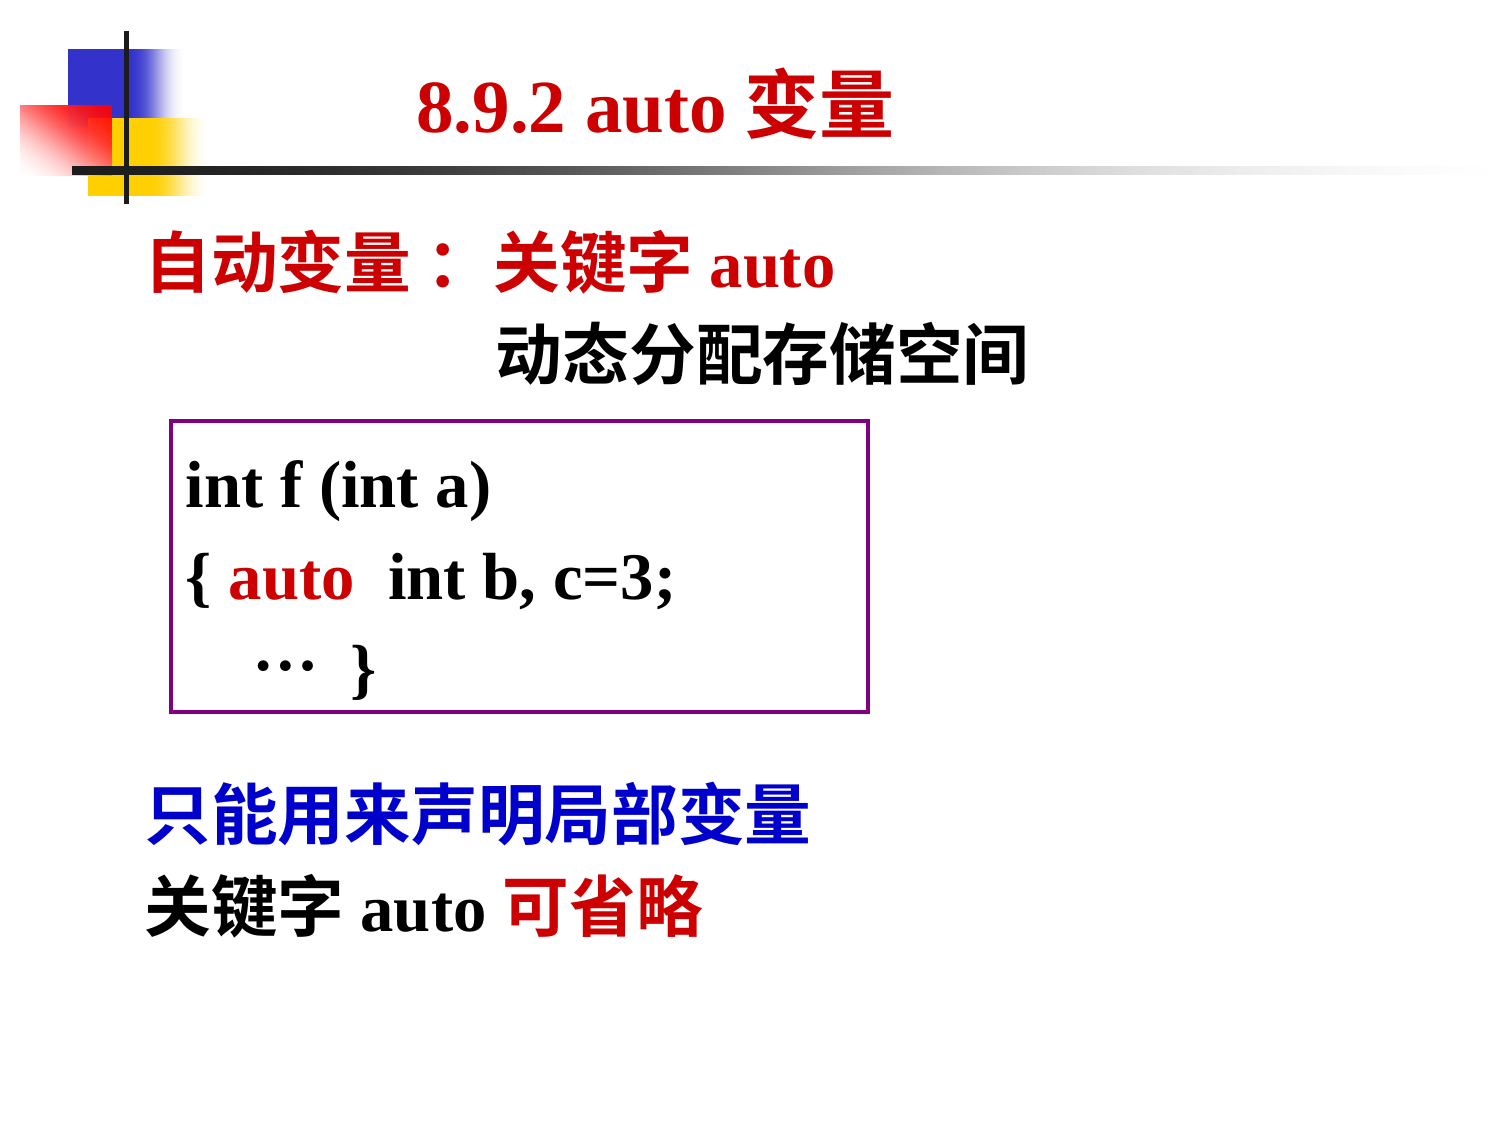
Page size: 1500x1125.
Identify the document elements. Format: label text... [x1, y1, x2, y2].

text_box int f (int a) { auto int b, c=3; … } [171, 421, 869, 712]
text_box 8.9.2 auto变量 [301, 54, 1010, 150]
text_box 自动变量 ：关键字auto 动态分配存储空间 只能用来声明局部变量 关键字auto可省略 [129, 201, 1400, 953]
